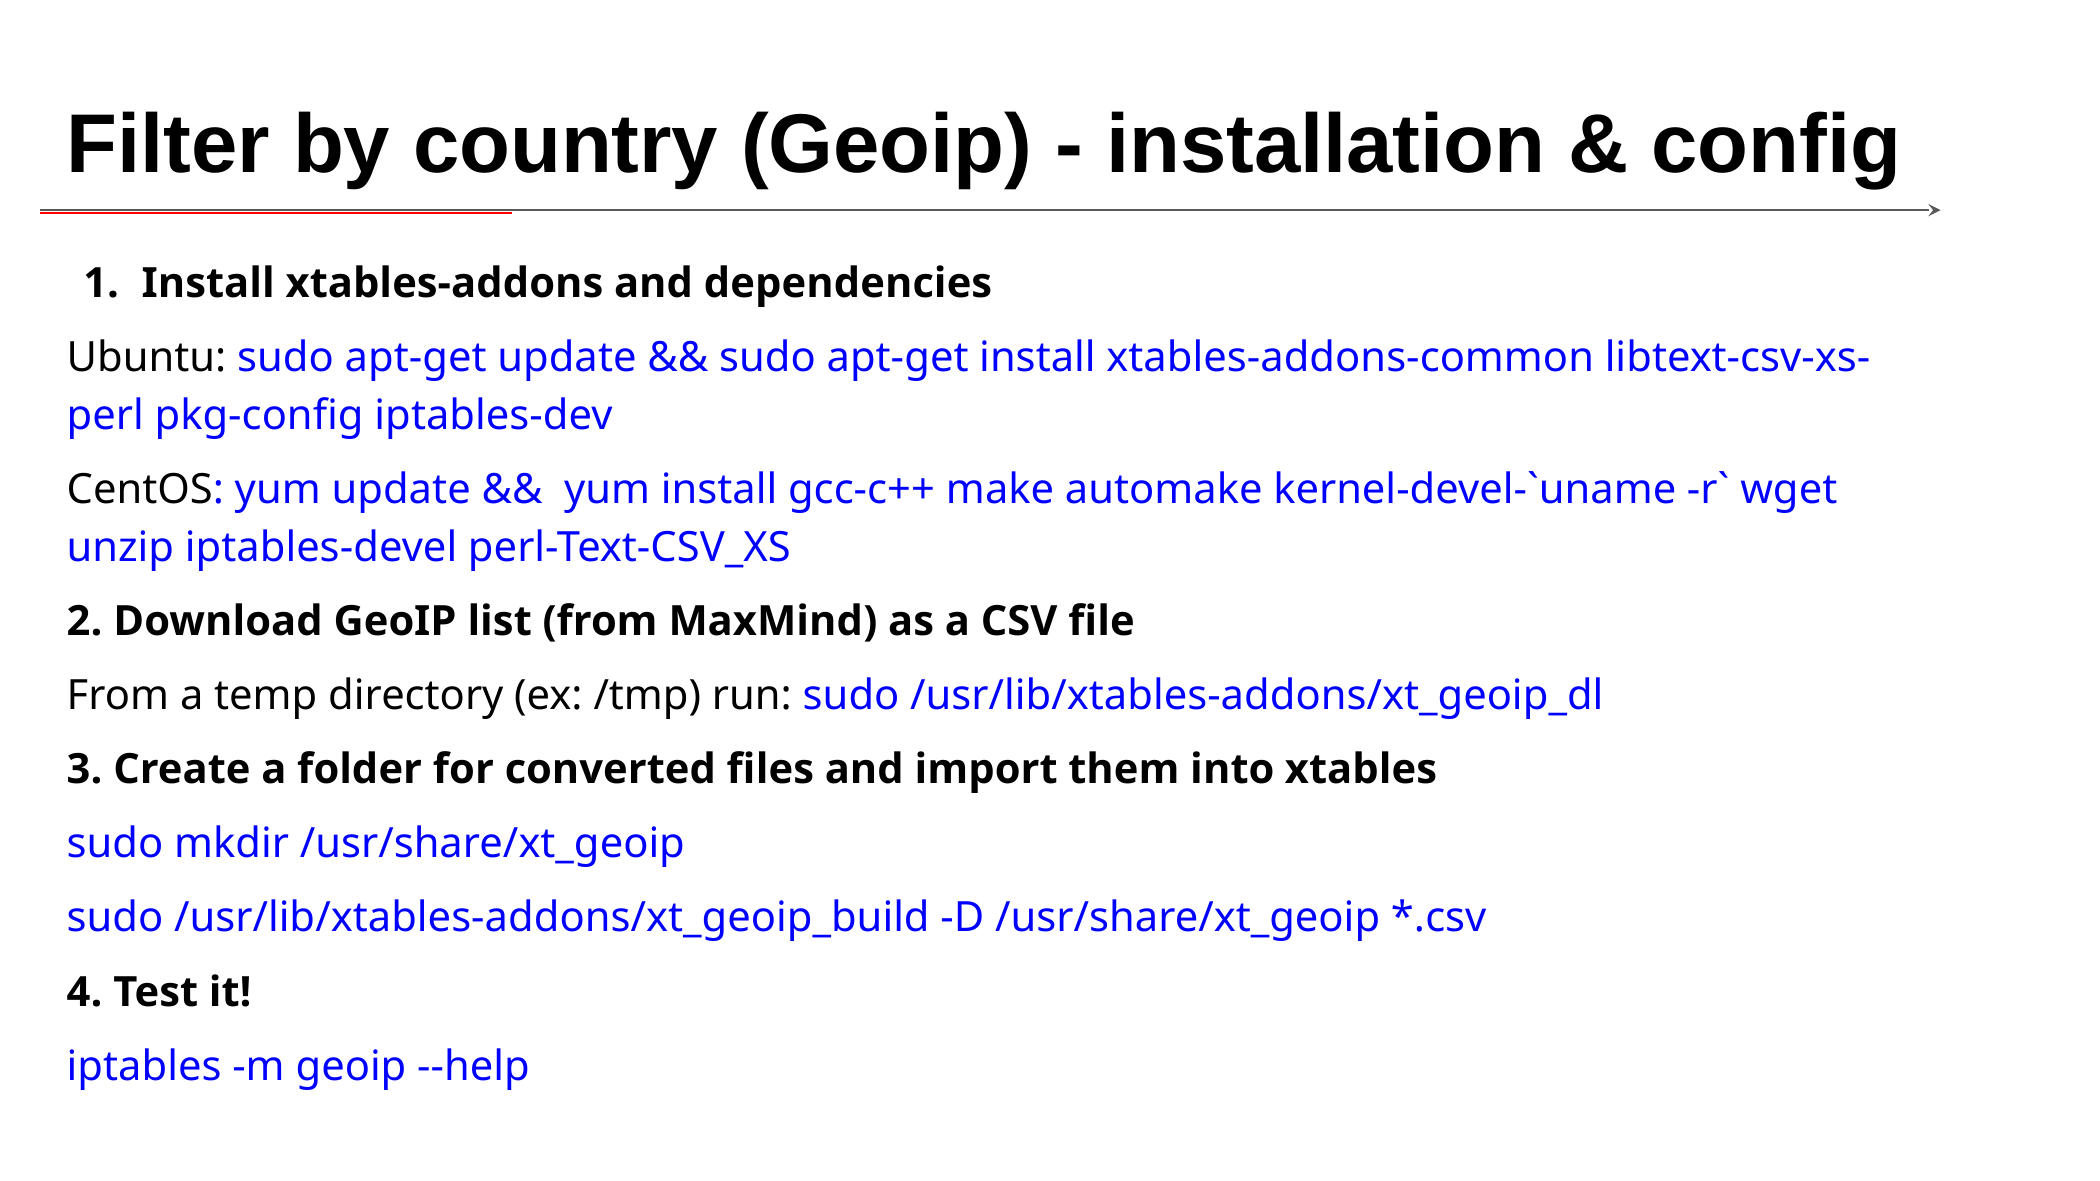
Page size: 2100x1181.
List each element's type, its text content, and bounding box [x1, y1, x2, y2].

title Filter by country (Geoip) - installation & config [45, 71, 2029, 211]
subtitle Install xtables-addons and dependencies Ubuntu: sudo apt-get update && sudo apt-get install xtables-addons-common libtext-csv-xs-perl pkg-config iptables-dev CentOS: yum update && yum install gcc-c++ make automake kernel-devel-`uname -r` wget unzip iptables-devel perl-Text-CSV_XS 2. Download GeoIP list (from MaxMind) as a CSV file From a temp directory (ex: /tmp) run: sudo /usr/lib/xtables-addons/xt_geoip_dl 3. Create a folder for converted files and import them into xtables sudo mkdir /usr/share/xt_geoip sudo /usr/lib/xtables-addons/xt_geoip_build -D /usr/share/xt_geoip *.csv 4. Test it! iptables -m geoip --help [45, 227, 1947, 1144]
